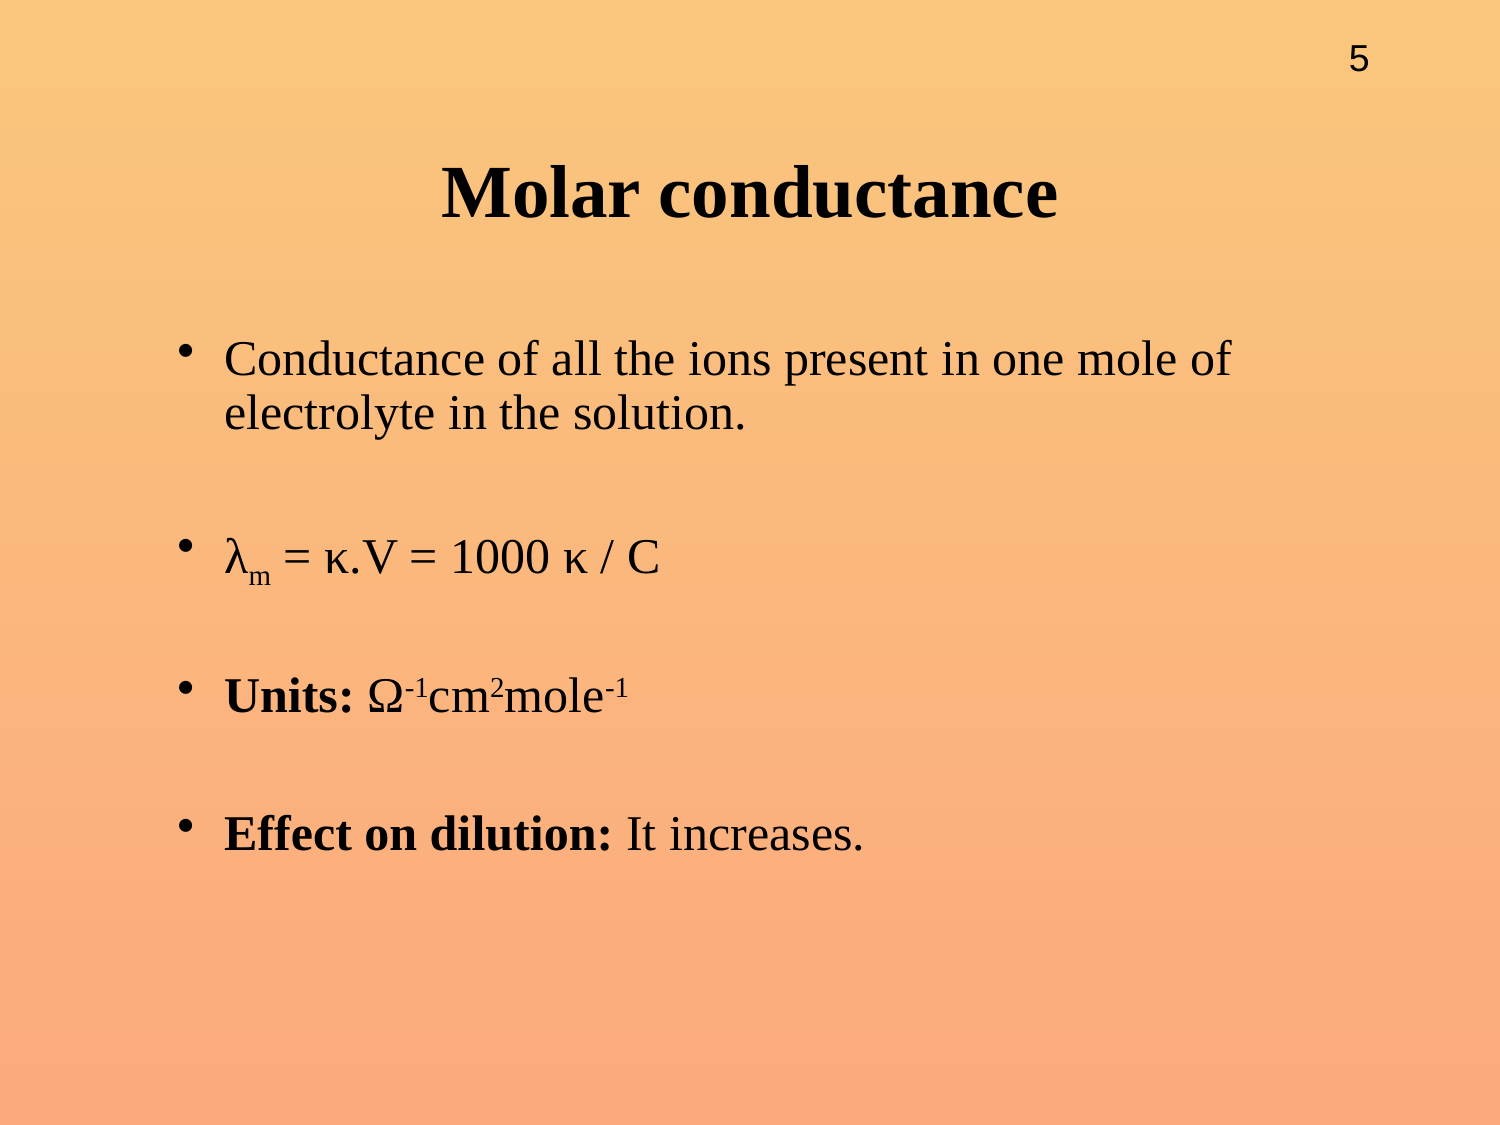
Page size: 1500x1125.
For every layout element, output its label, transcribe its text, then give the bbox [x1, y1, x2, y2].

title Molar conductance [161, 99, 1339, 288]
list Conductance of all the ions present in one mole of electrolyte in the solution. λm = κ.V = 1000 κ / C Units: Ω-1cm2mole-1 Effect on dilution: It increases. [161, 324, 1339, 1001]
